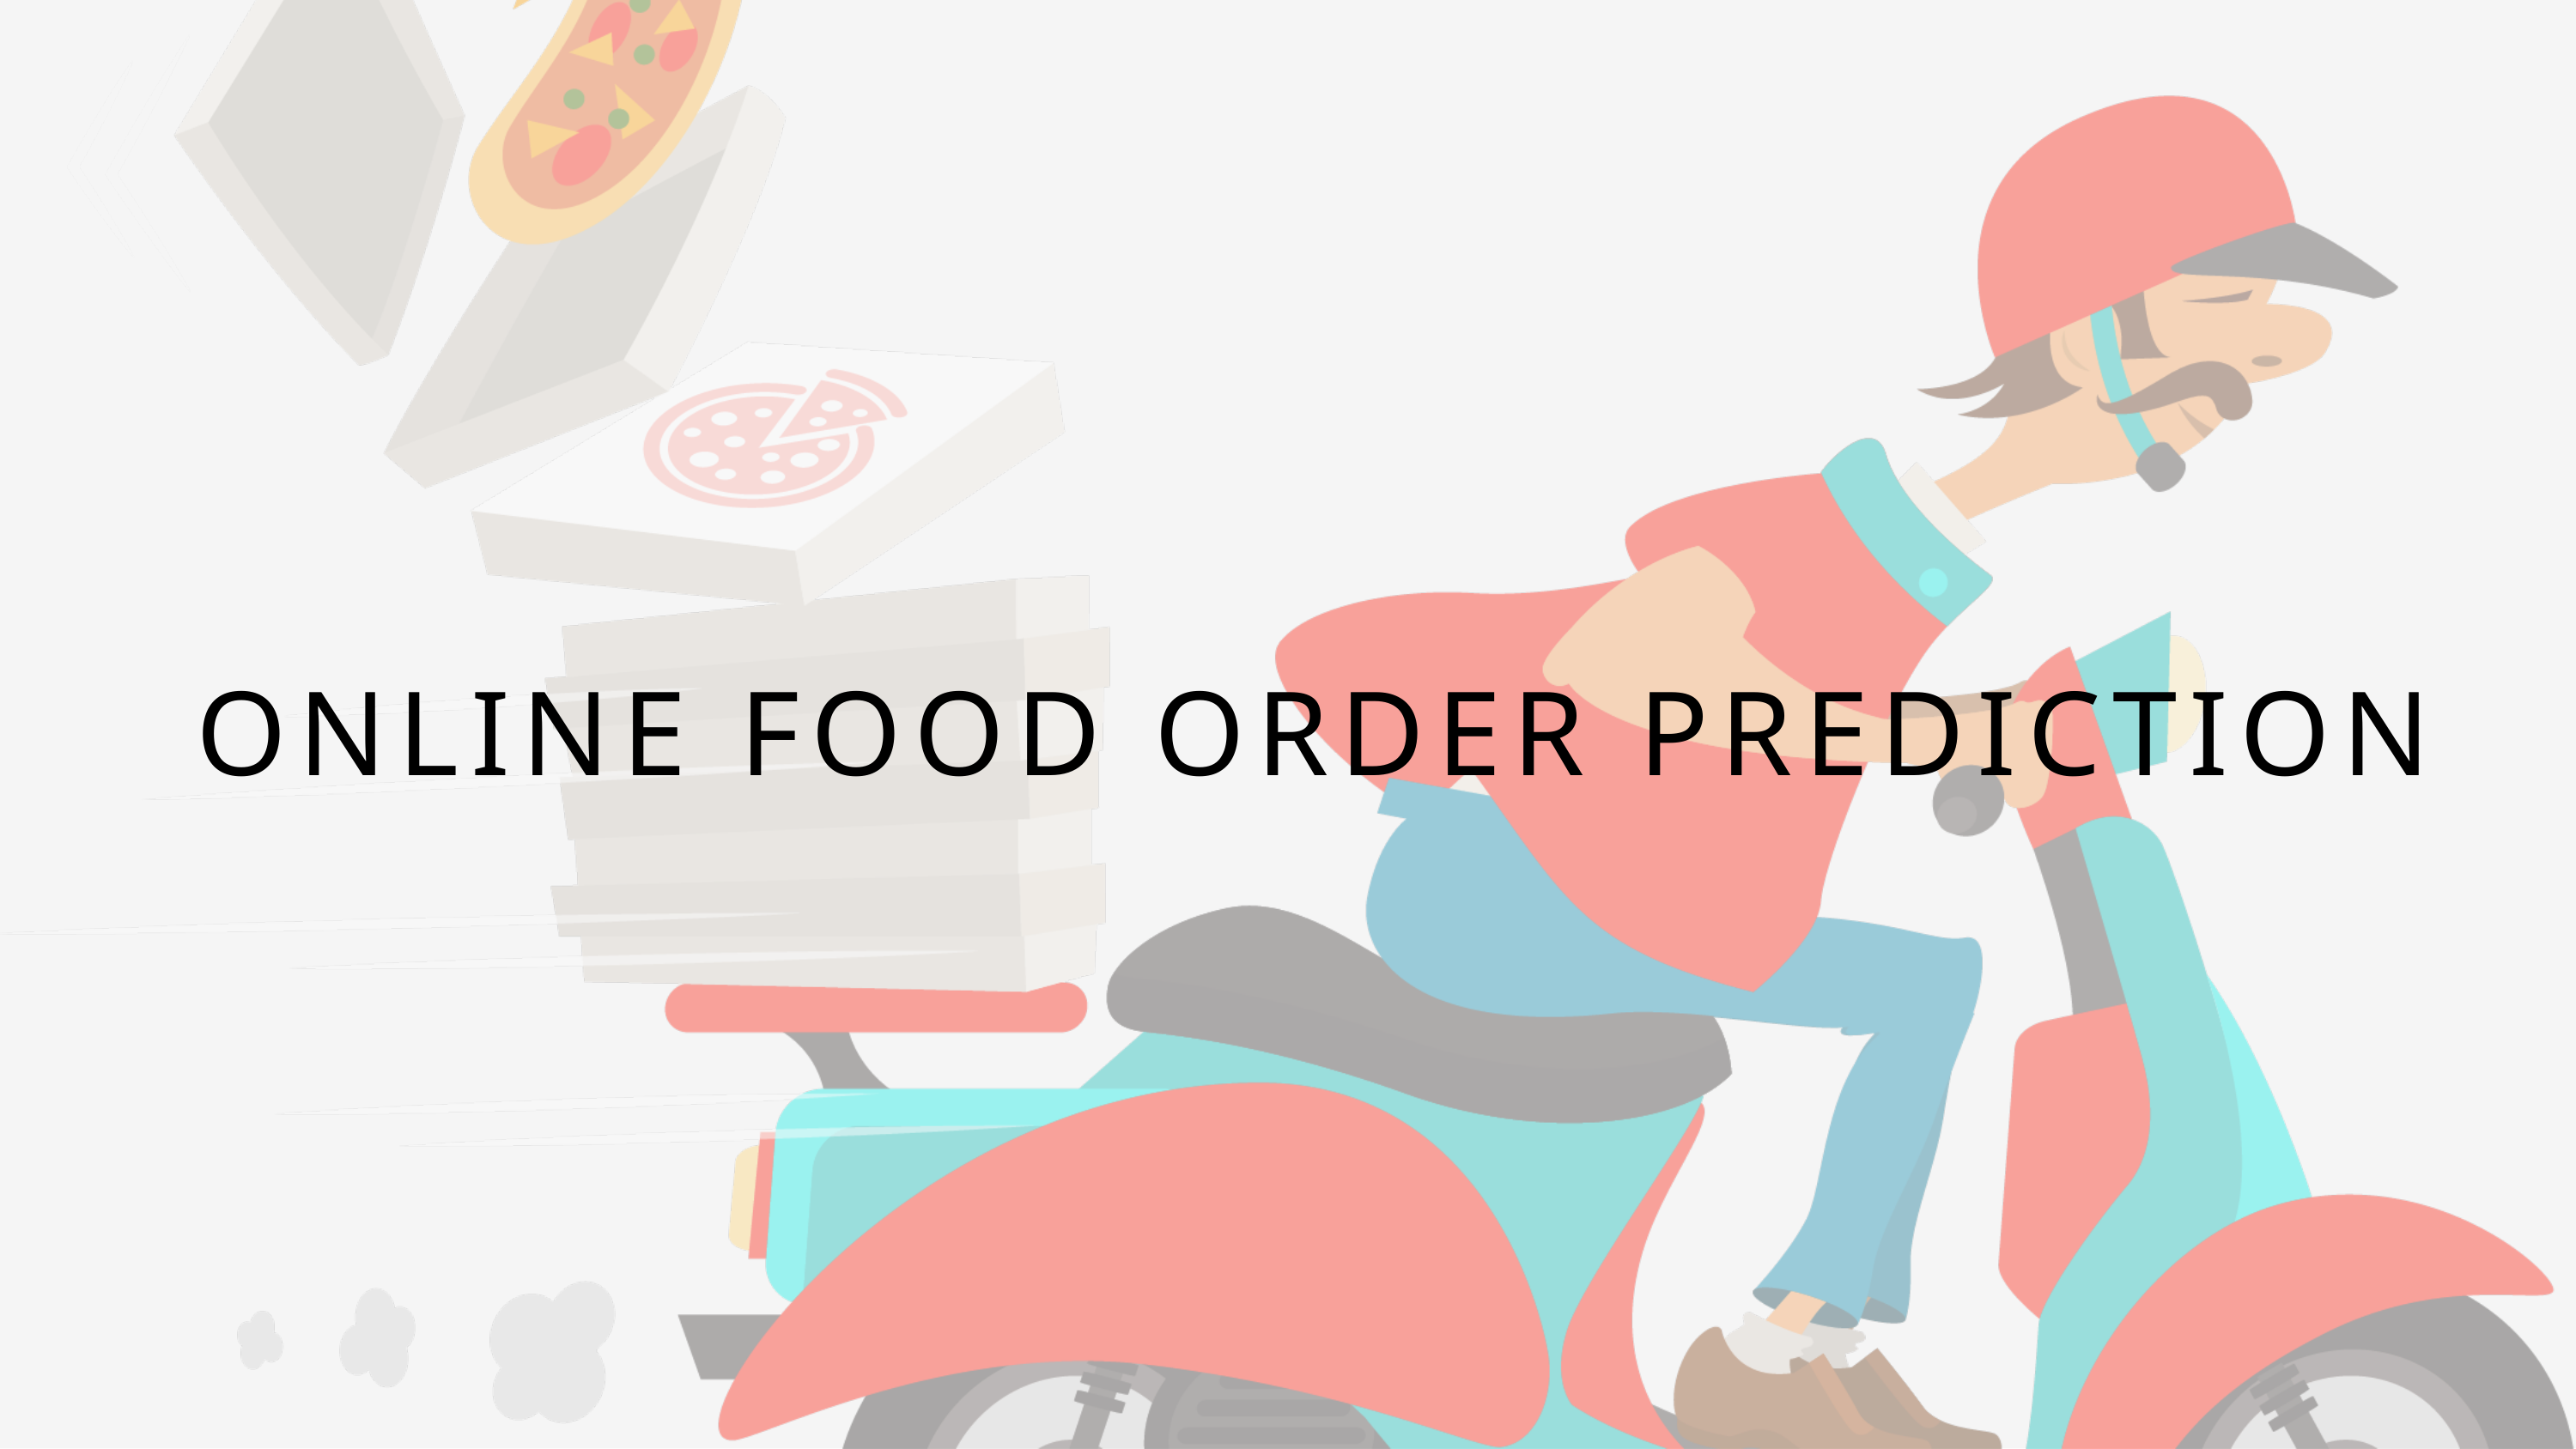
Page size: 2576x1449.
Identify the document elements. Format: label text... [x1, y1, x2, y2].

text_box ONLINE FOOD ORDER PREDICTION [144, 635, 2485, 799]
text_box [0, 0, 2576, 1449]
